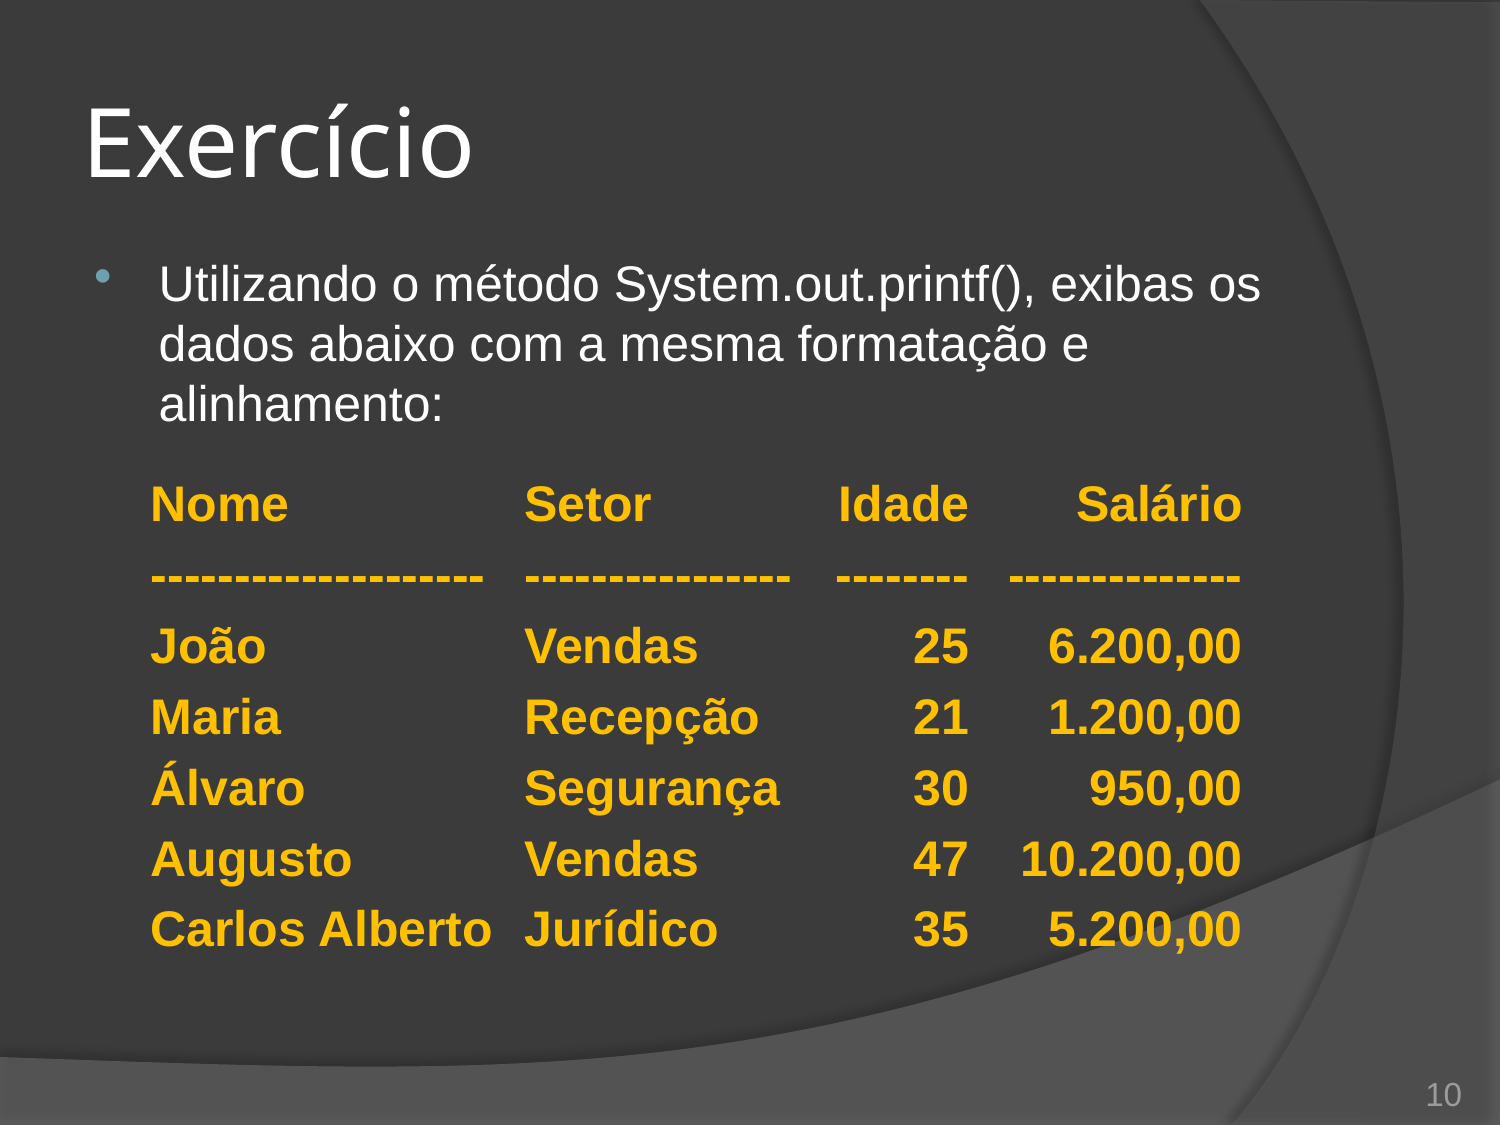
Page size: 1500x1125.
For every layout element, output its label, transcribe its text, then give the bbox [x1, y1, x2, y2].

table_cell -------------- [984, 540, 1258, 611]
table_cell Vendas [510, 611, 812, 682]
table_header Setor [510, 469, 812, 540]
table_cell -------------------- [136, 540, 510, 611]
table_cell Jurídico [510, 894, 812, 965]
table_cell 21 [812, 682, 984, 752]
table_cell -------- [812, 540, 984, 611]
table_header Salário [984, 469, 1258, 540]
table_cell 30 [812, 752, 984, 823]
table_cell Recepção [510, 682, 812, 752]
table_cell Vendas [510, 823, 812, 894]
table_cell João [136, 611, 510, 682]
table_cell 5.200,00 [984, 894, 1258, 965]
table_cell Segurança [510, 752, 812, 823]
table_cell 35 [812, 894, 984, 965]
table_cell ---------------- [510, 540, 812, 611]
title Exercício [74, 44, 1301, 233]
table_cell Augusto [136, 823, 510, 894]
table_cell Maria [136, 682, 510, 752]
table_cell 10.200,00 [984, 823, 1258, 894]
table_cell 47 [812, 823, 984, 894]
table_cell Carlos Alberto [136, 894, 510, 965]
table_cell 1.200,00 [984, 682, 1258, 752]
table_header Idade [812, 469, 984, 540]
table_cell 950,00 [984, 752, 1258, 823]
table_cell 6.200,00 [984, 611, 1258, 682]
table_header Nome [136, 469, 510, 540]
table_cell Álvaro [136, 752, 510, 823]
list Utilizando o método System.out.printf(), exibas os dados abaixo com a mesma formatação e alinhamento: [74, 243, 1306, 403]
table_cell 25 [812, 611, 984, 682]
slide_number 10 [1337, 1053, 1463, 1114]
